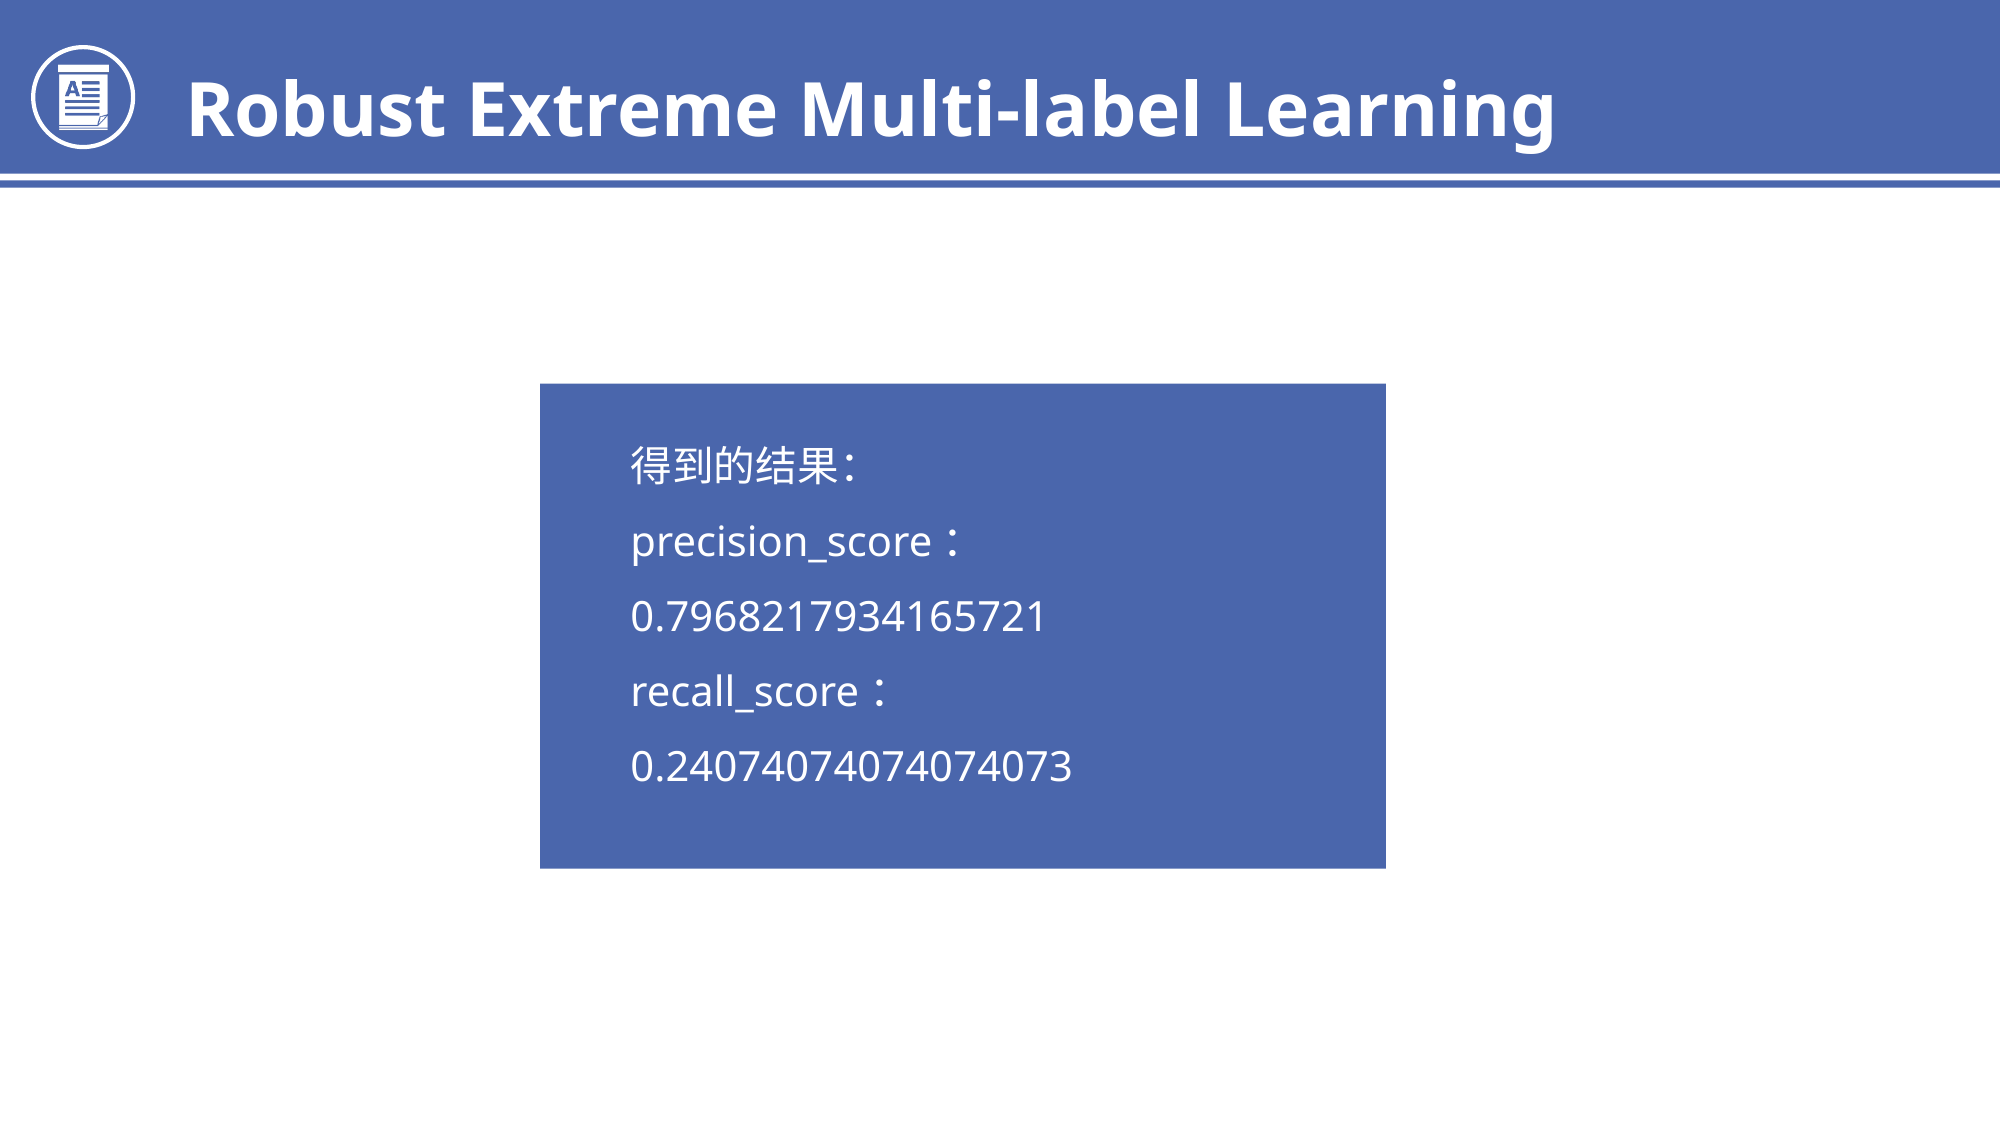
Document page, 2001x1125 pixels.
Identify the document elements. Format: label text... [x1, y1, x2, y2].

text_box [0, 0, 2000, 175]
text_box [33, 47, 134, 148]
text_box 得到的结果： precision_score：0.7968217934165721 recall_score：0.24074074074074073 [615, 407, 1261, 798]
text_box [0, 179, 2000, 189]
text_box [540, 383, 1386, 869]
text_box Robust Extreme Multi-label Learning [150, 9, 1683, 160]
